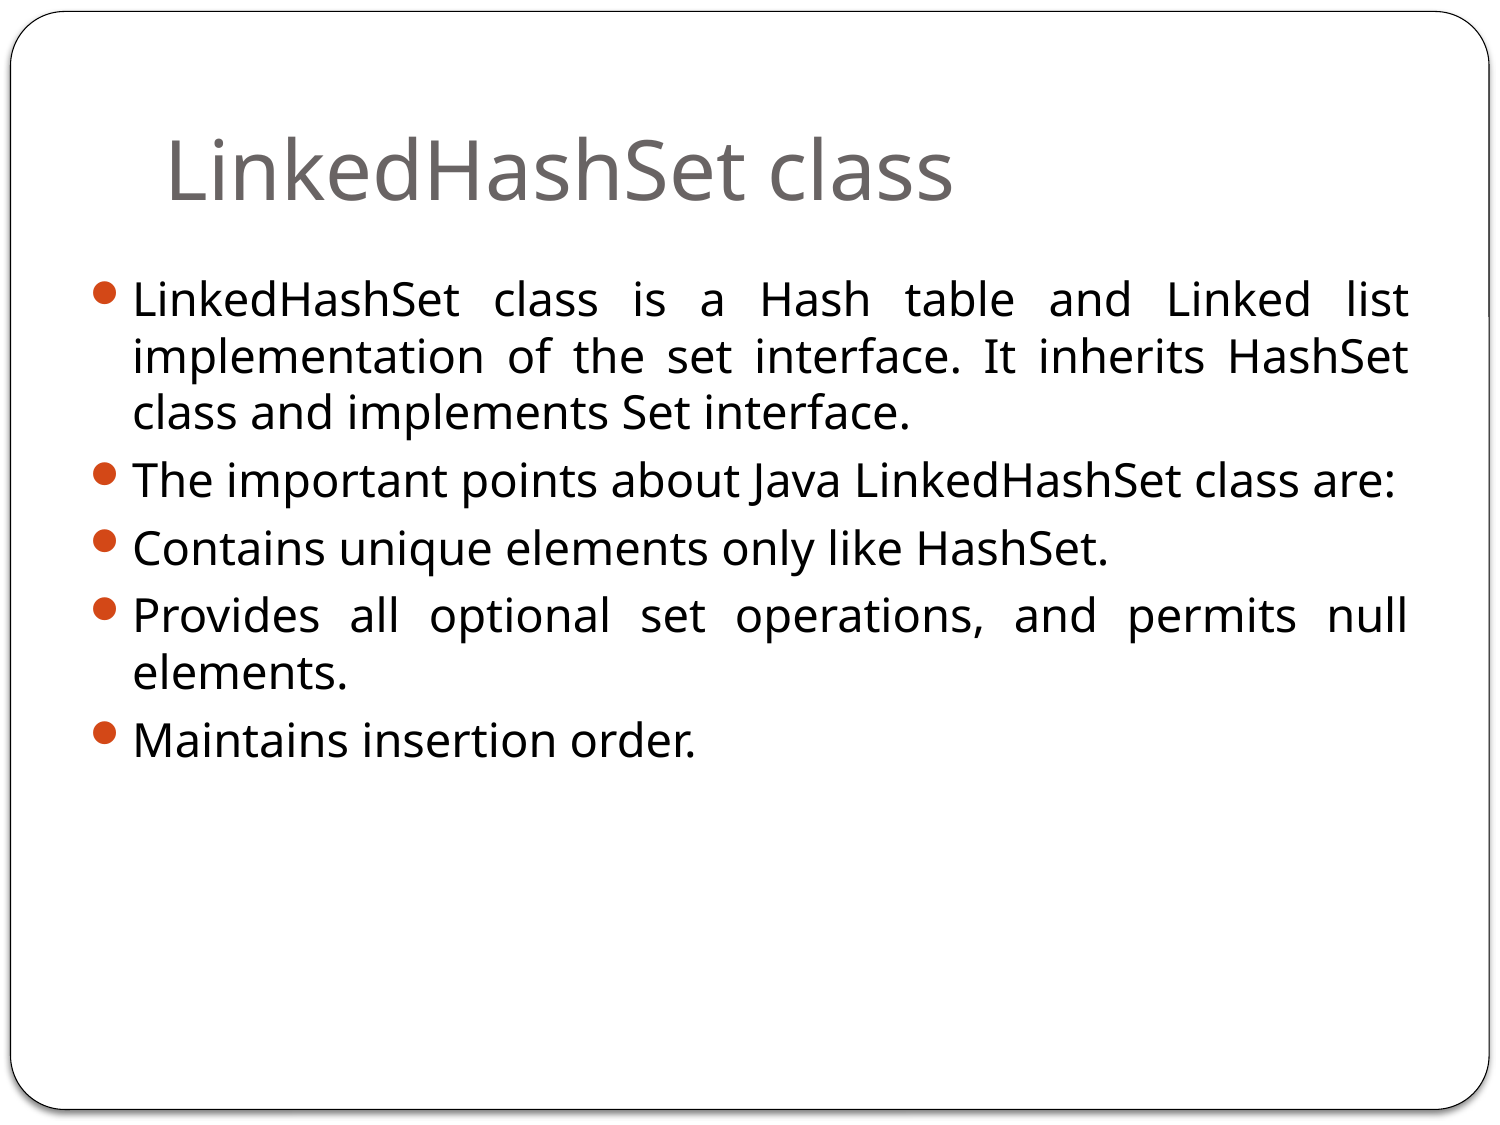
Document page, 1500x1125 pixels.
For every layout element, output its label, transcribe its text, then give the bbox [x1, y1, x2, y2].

title LinkedHashSet class [150, 45, 1425, 233]
list LinkedHashSet class is a Hash table and Linked list implementation of the set interface. It inherits HashSet class and implements Set interface. The important points about Java LinkedHashSet class are: Contains unique elements only like HashSet. Provides all optional set operations, and permits null elements. Maintains insertion order. [75, 262, 1425, 825]
